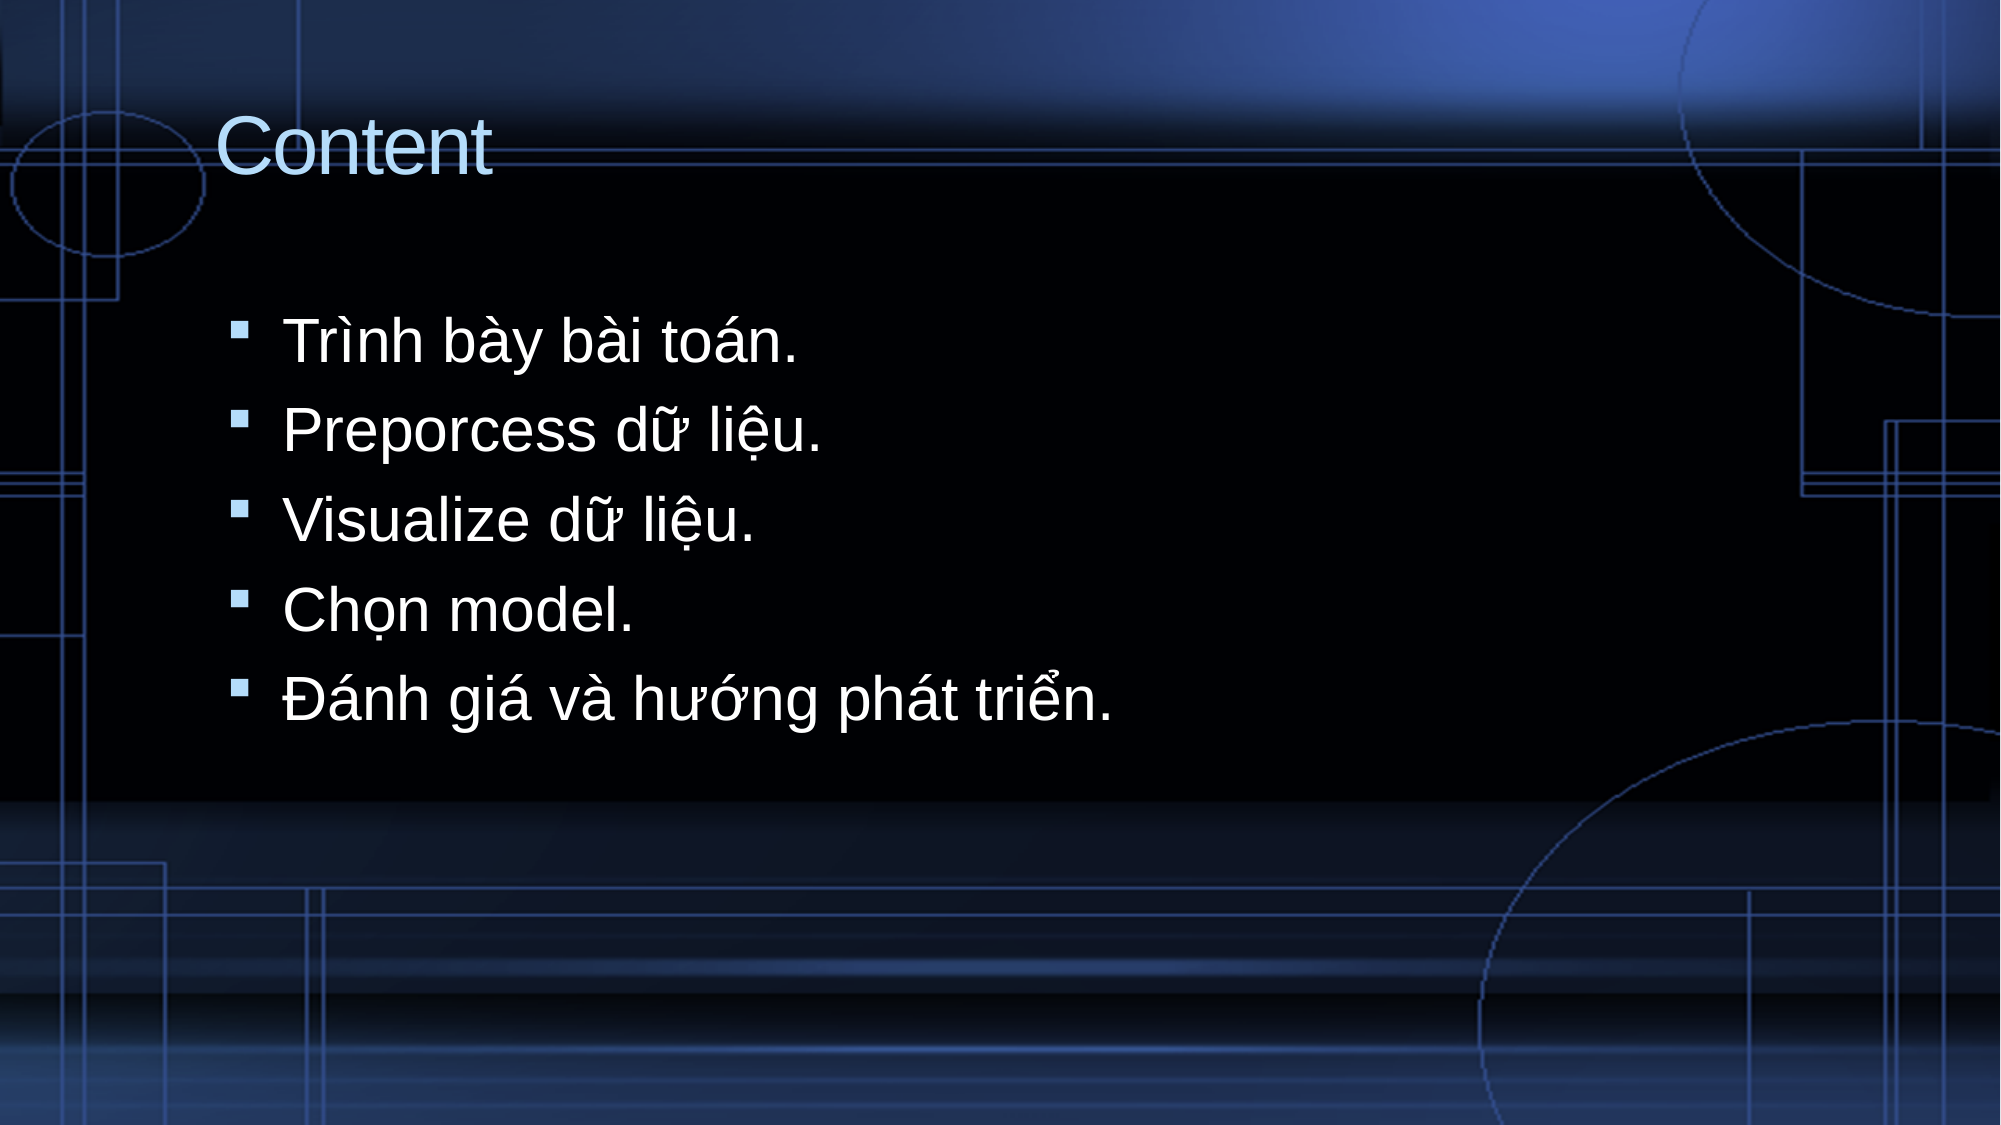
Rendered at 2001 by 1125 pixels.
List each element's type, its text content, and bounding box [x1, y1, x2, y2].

picture [0, 0, 2001, 1125]
title Content [200, 83, 1900, 234]
list Trình bày bài toán. Preporcess dữ liệu. Visualize dữ liệu. Chọn model. Đánh giá và hướng phát triển. [200, 292, 1900, 1043]
